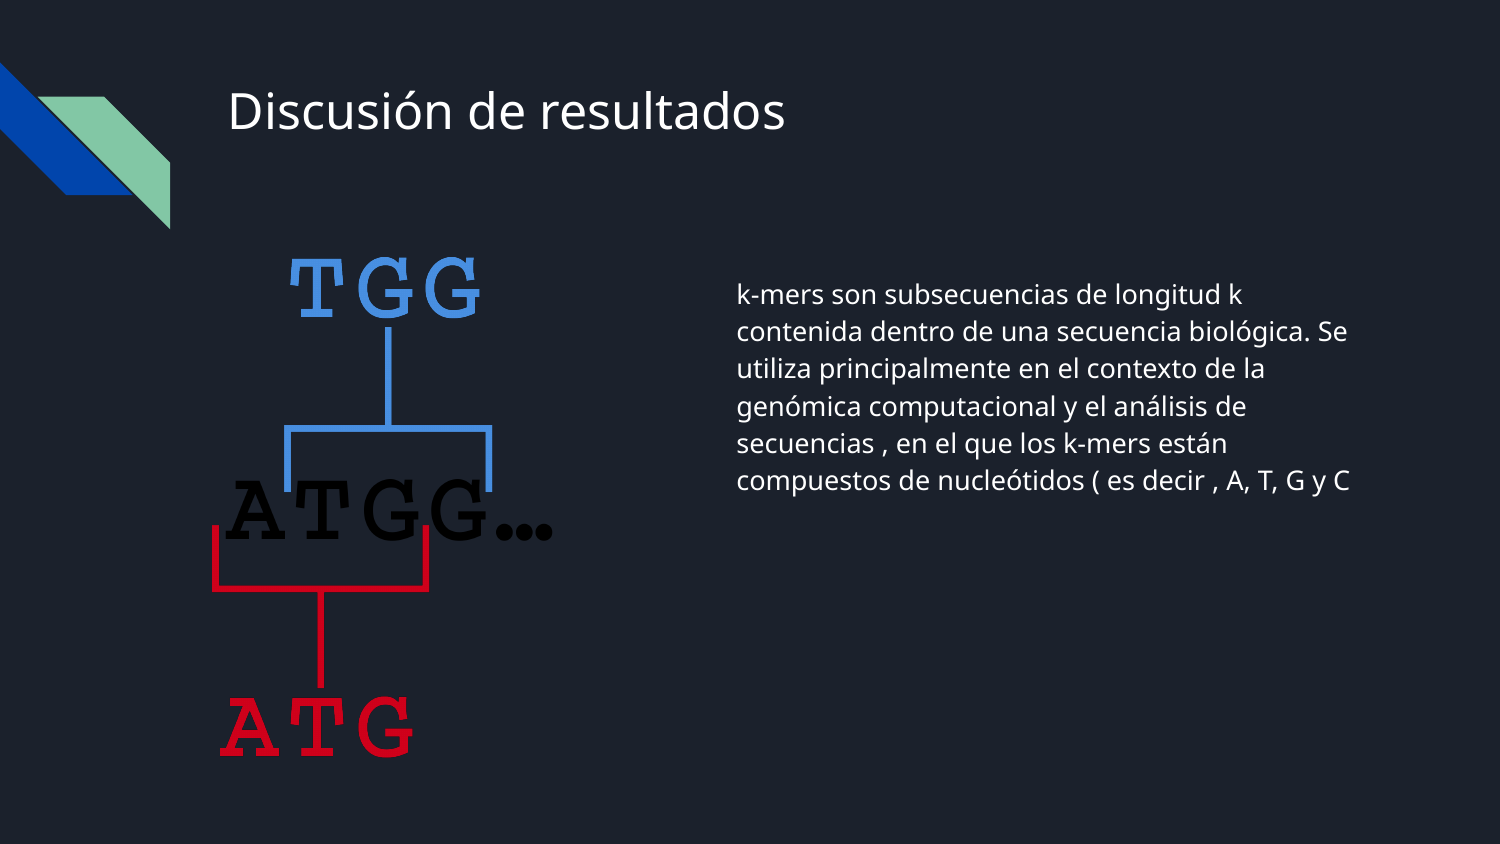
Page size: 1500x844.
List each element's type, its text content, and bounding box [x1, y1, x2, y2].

title Discusión de resultados [212, 64, 1368, 215]
picture [212, 256, 553, 759]
list k-mers son subsecuencias de longitud k contenida dentro de una secuencia biológica. Se utiliza principalmente en el contexto de la genómica computacional y el análisis de secuencias , en el que los k-mers están compuestos de nucleótidos ( es decir , A, T, G y C [721, 257, 1368, 735]
